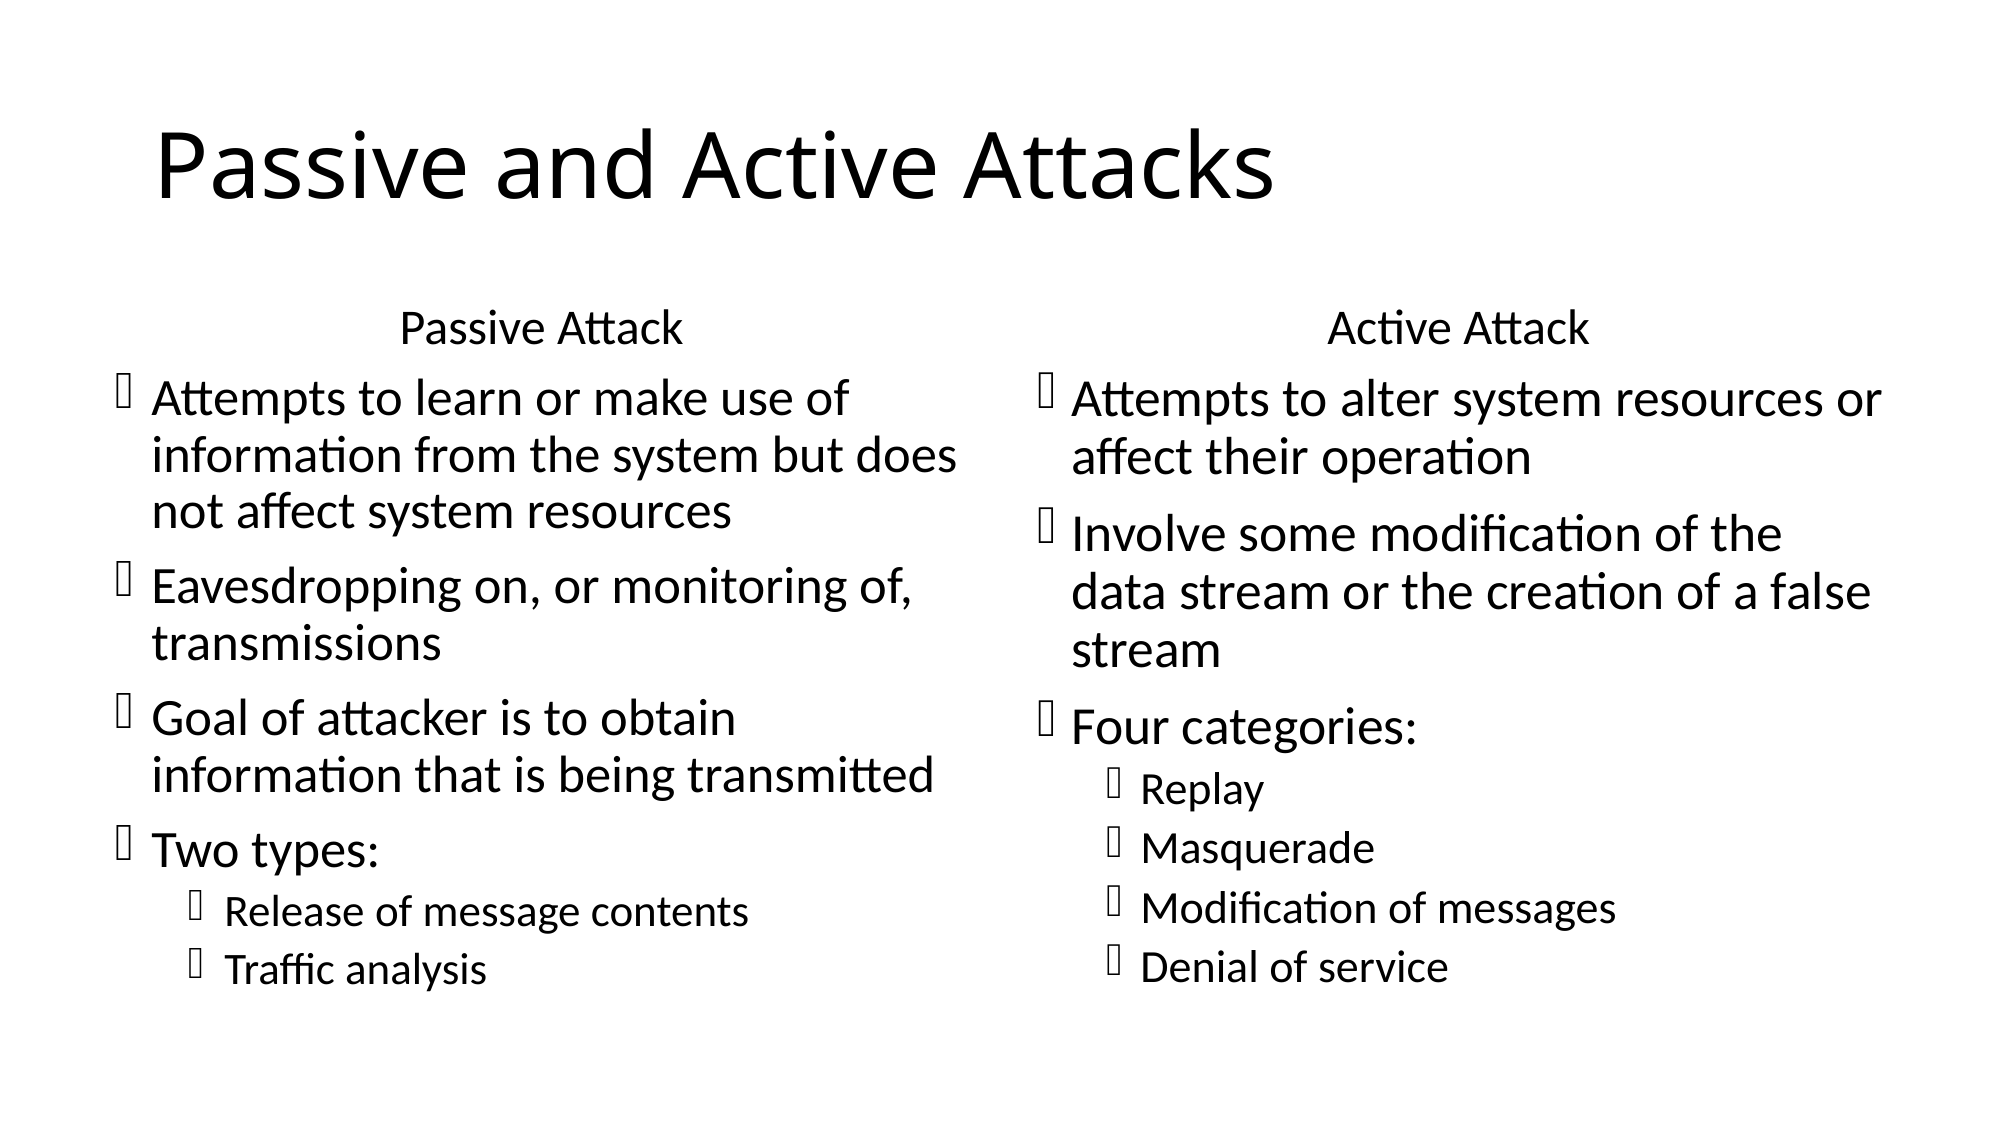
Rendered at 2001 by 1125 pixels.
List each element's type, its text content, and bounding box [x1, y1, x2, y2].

list Active Attack [1016, 262, 1901, 363]
title Passive and Active Attacks [138, 60, 1864, 278]
list Attempts to alter system resources or affect their operation Involve some modification of the data stream or the creation of a false stream Four categories: Replay Masquerade Modification of messages Denial of service [1022, 363, 1906, 1005]
list Attempts to learn or make use of information from the system but does not affect system resources Eavesdropping on, or monitoring of, transmissions Goal of attacker is to obtain information that is being transmitted Two types: Release of message contents Traffic analysis [99, 363, 984, 1005]
list Passive Attack [99, 262, 984, 363]
